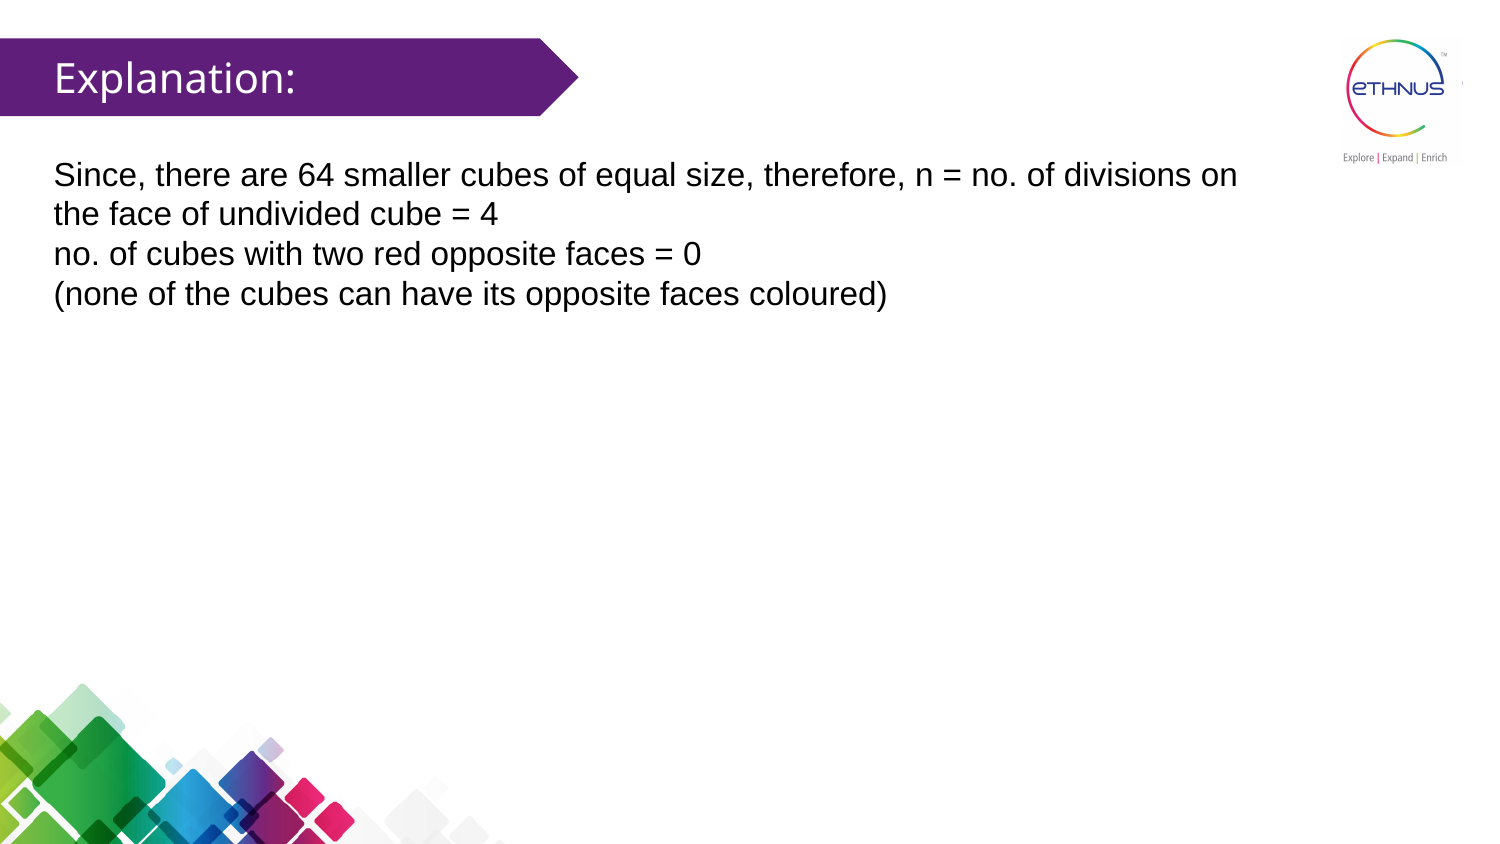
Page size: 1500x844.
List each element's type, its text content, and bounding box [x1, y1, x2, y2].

text_box [0, 38, 53, 117]
text_box Since, there are 64 smaller cubes of equal size, therefore, n = no. of divisions on the face of undivided cube = 4 no. of cubes with two red opposite faces = 0 (none of the cubes can have its opposite faces coloured) [53, 152, 1265, 669]
picture [0, 668, 732, 844]
text_box [518, 38, 579, 117]
text_box Explanation: [53, 38, 518, 117]
picture [1343, 38, 1463, 165]
